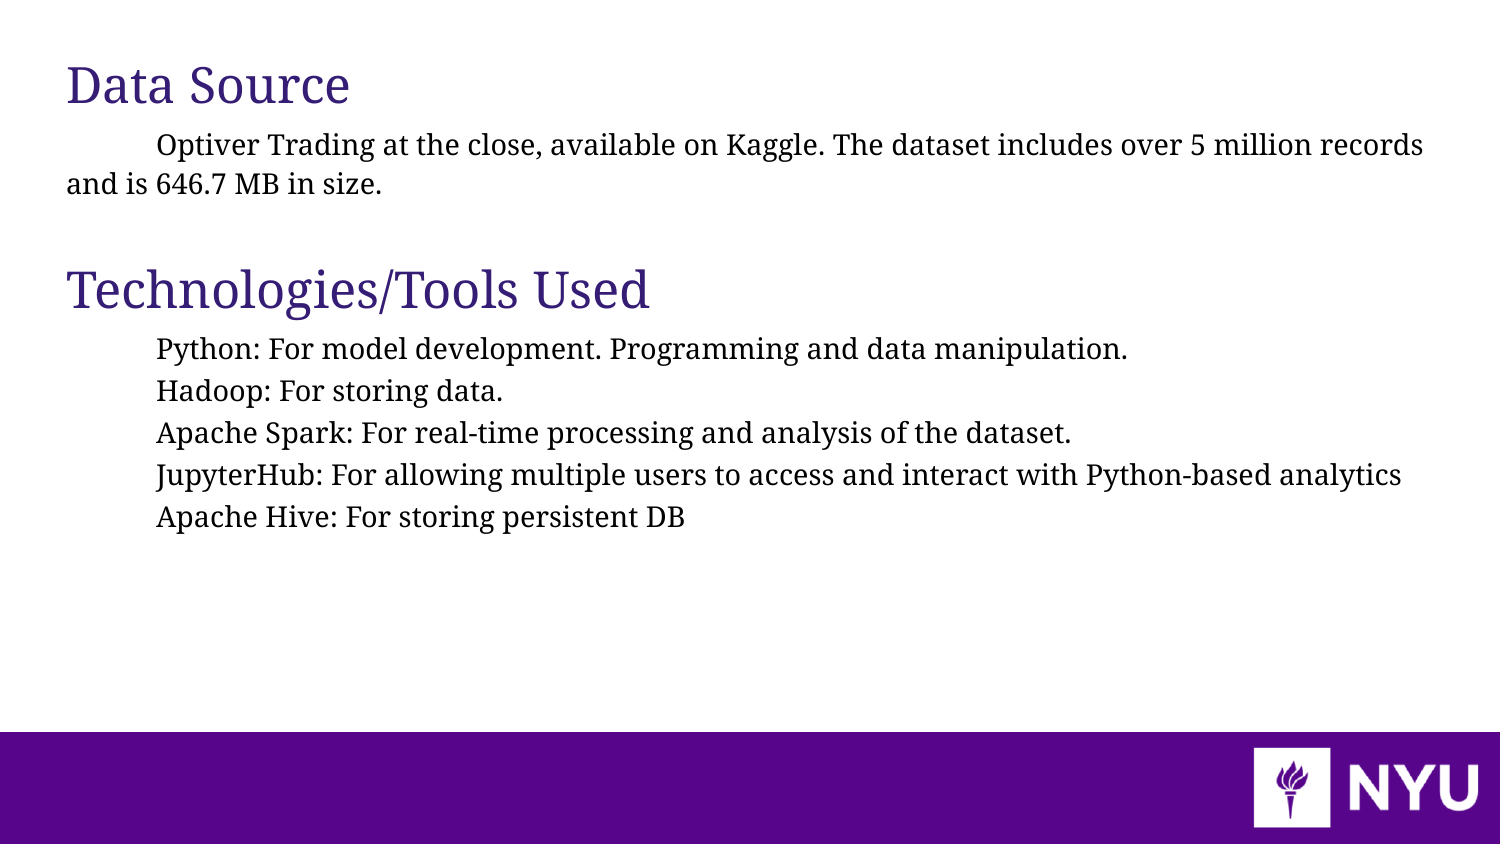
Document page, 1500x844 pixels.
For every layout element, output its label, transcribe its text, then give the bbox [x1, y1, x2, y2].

list Data Source Optiver Trading at the close, available on Kaggle. The dataset includes over 5 million records and is 646.7 MB in size. Technologies/Tools Used Python: For model development. Programming and data manipulation. Hadoop: For storing data. Apache Spark: For real-time processing and analysis of the dataset. JupyterHub: For allowing multiple users to access and interact with Python-based analytics Apache Hive: For storing persistent DB [51, 0, 1449, 561]
picture [0, 731, 1500, 844]
